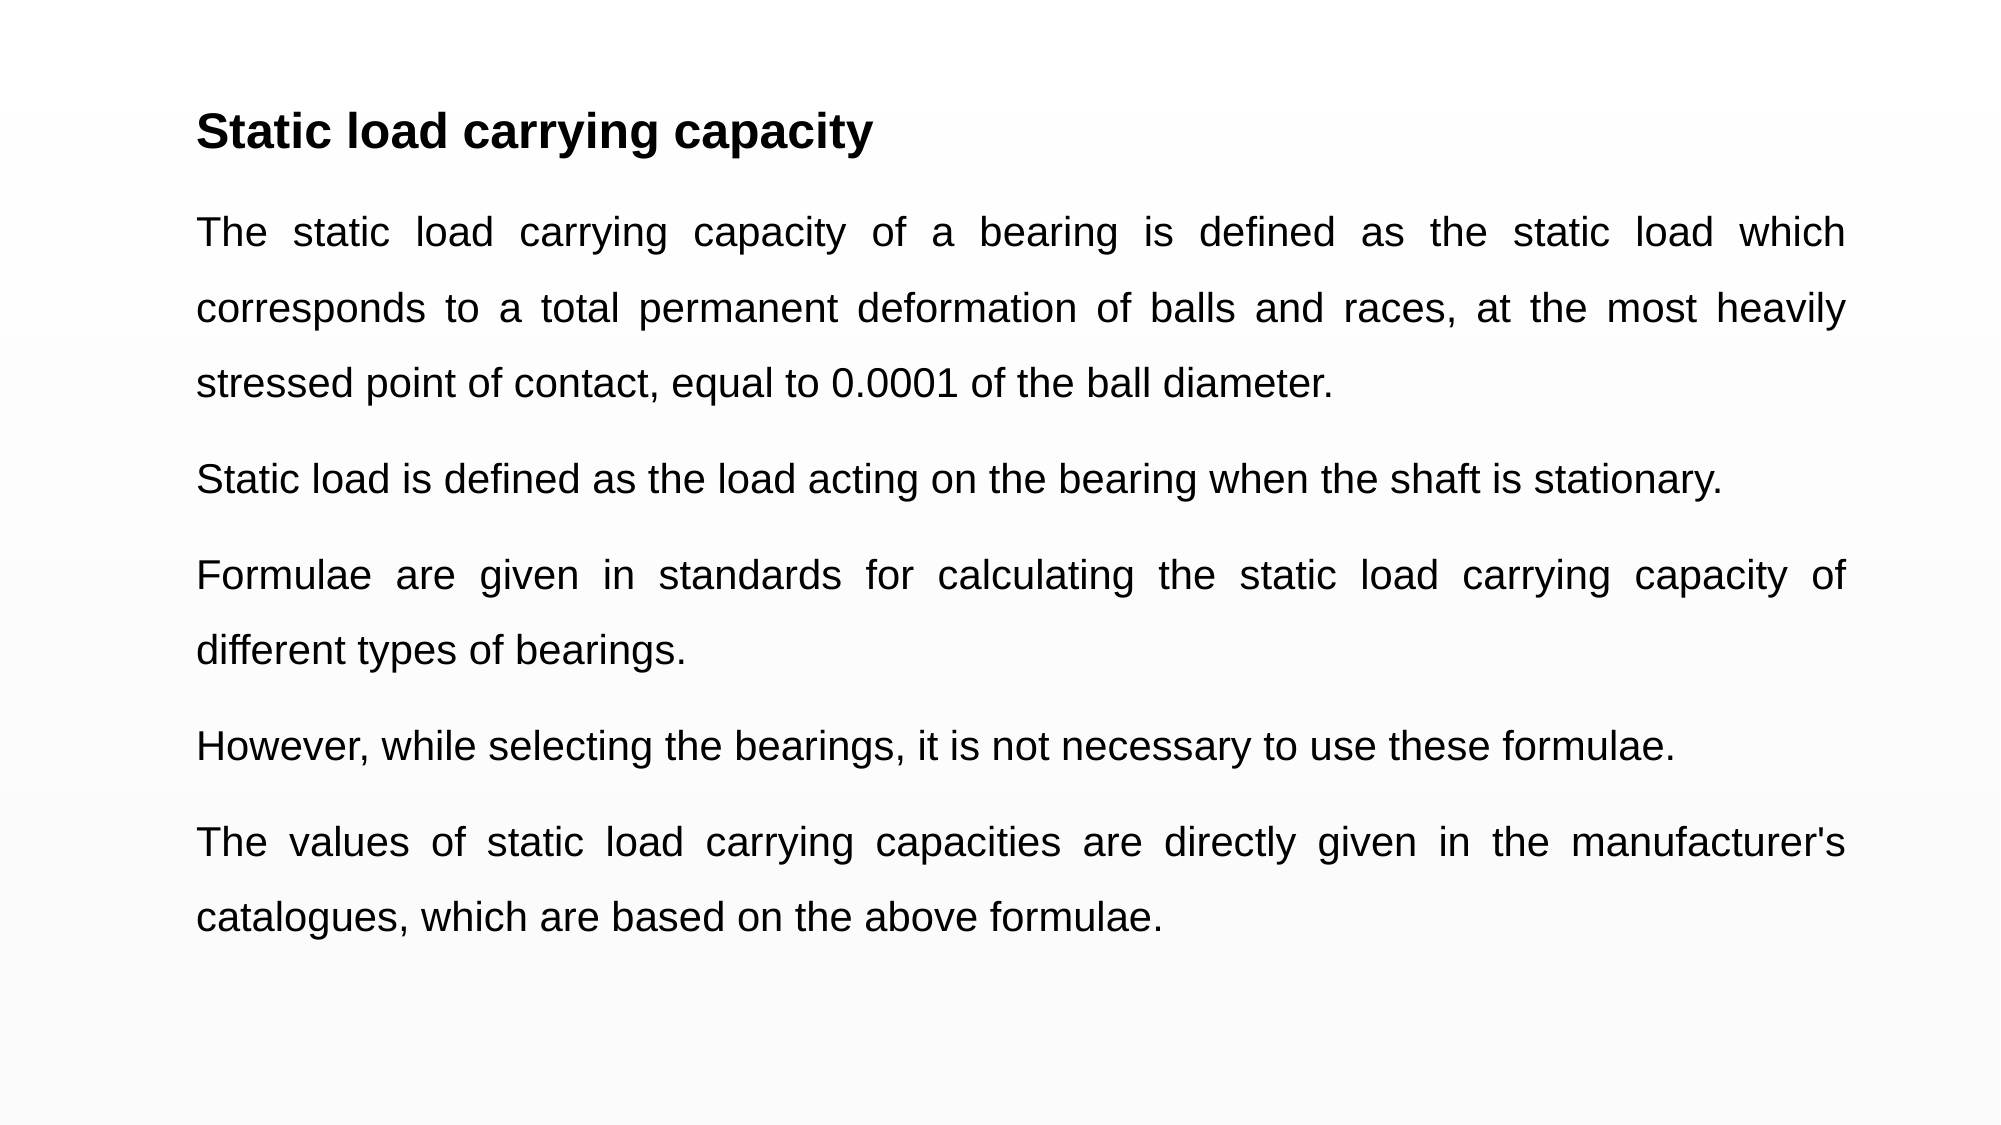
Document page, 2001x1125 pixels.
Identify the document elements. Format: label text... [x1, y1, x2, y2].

list Static load carrying capacity The static load carrying capacity of a bearing is defined as the static load which corresponds to a total permanent deformation of balls and races, at the most heavily stressed point of contact, equal to 0.0001 of the ball diameter. Static load is defined as the load acting on the bearing when the shaft is stationary. Formulae are given in standards for calculating the static load carrying capacity of different types of bearings. However, while selecting the bearings, it is not necessary to use these formulae. The values of static load carrying capacities are directly given in the manufacturer's catalogues, which are based on the above formulae. [181, 97, 1863, 1048]
